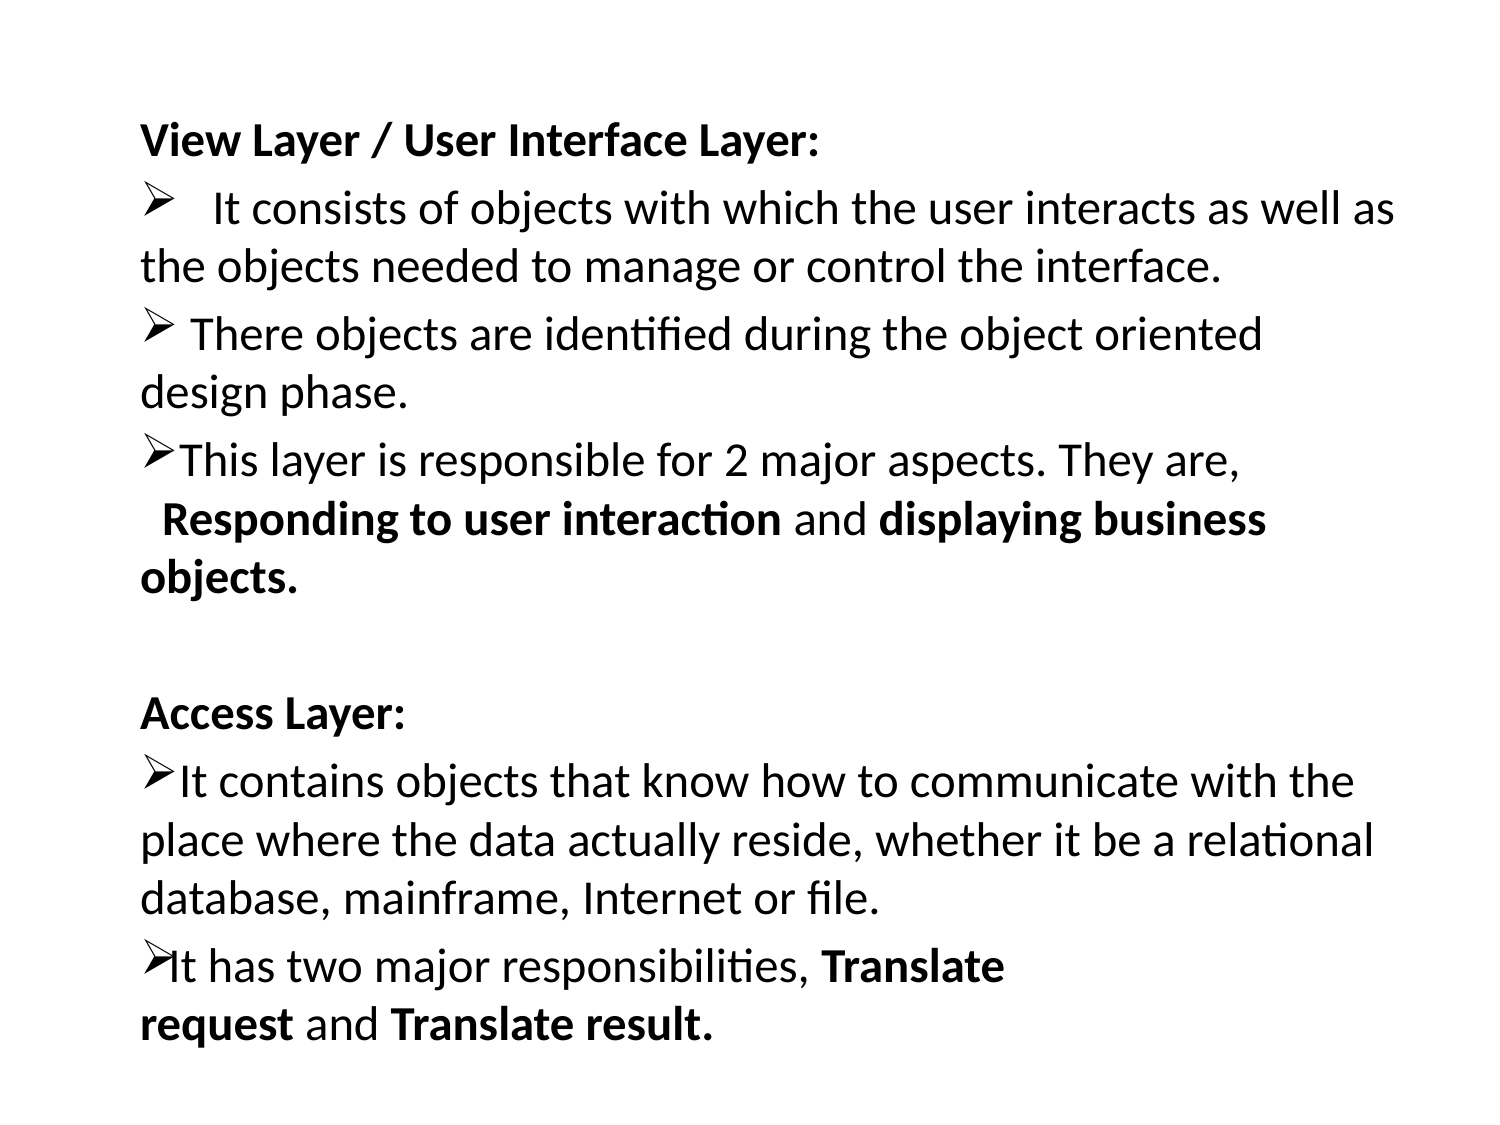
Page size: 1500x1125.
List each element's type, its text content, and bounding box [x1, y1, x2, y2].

subtitle View Layer / User Interface Layer: It consists of objects with which the user interacts as well as the objects needed to manage or control the interface. There objects are identified during the object oriented design phase. This layer is responsible for 2 major aspects. They are, Responding to user interaction and displaying business objects. Access Layer: It contains objects that know how to communicate with the place where the data actually reside, whether it be a relational database, mainframe, Internet or file. It has two major responsibilities, Translate request and Translate result. [125, 99, 1413, 1063]
